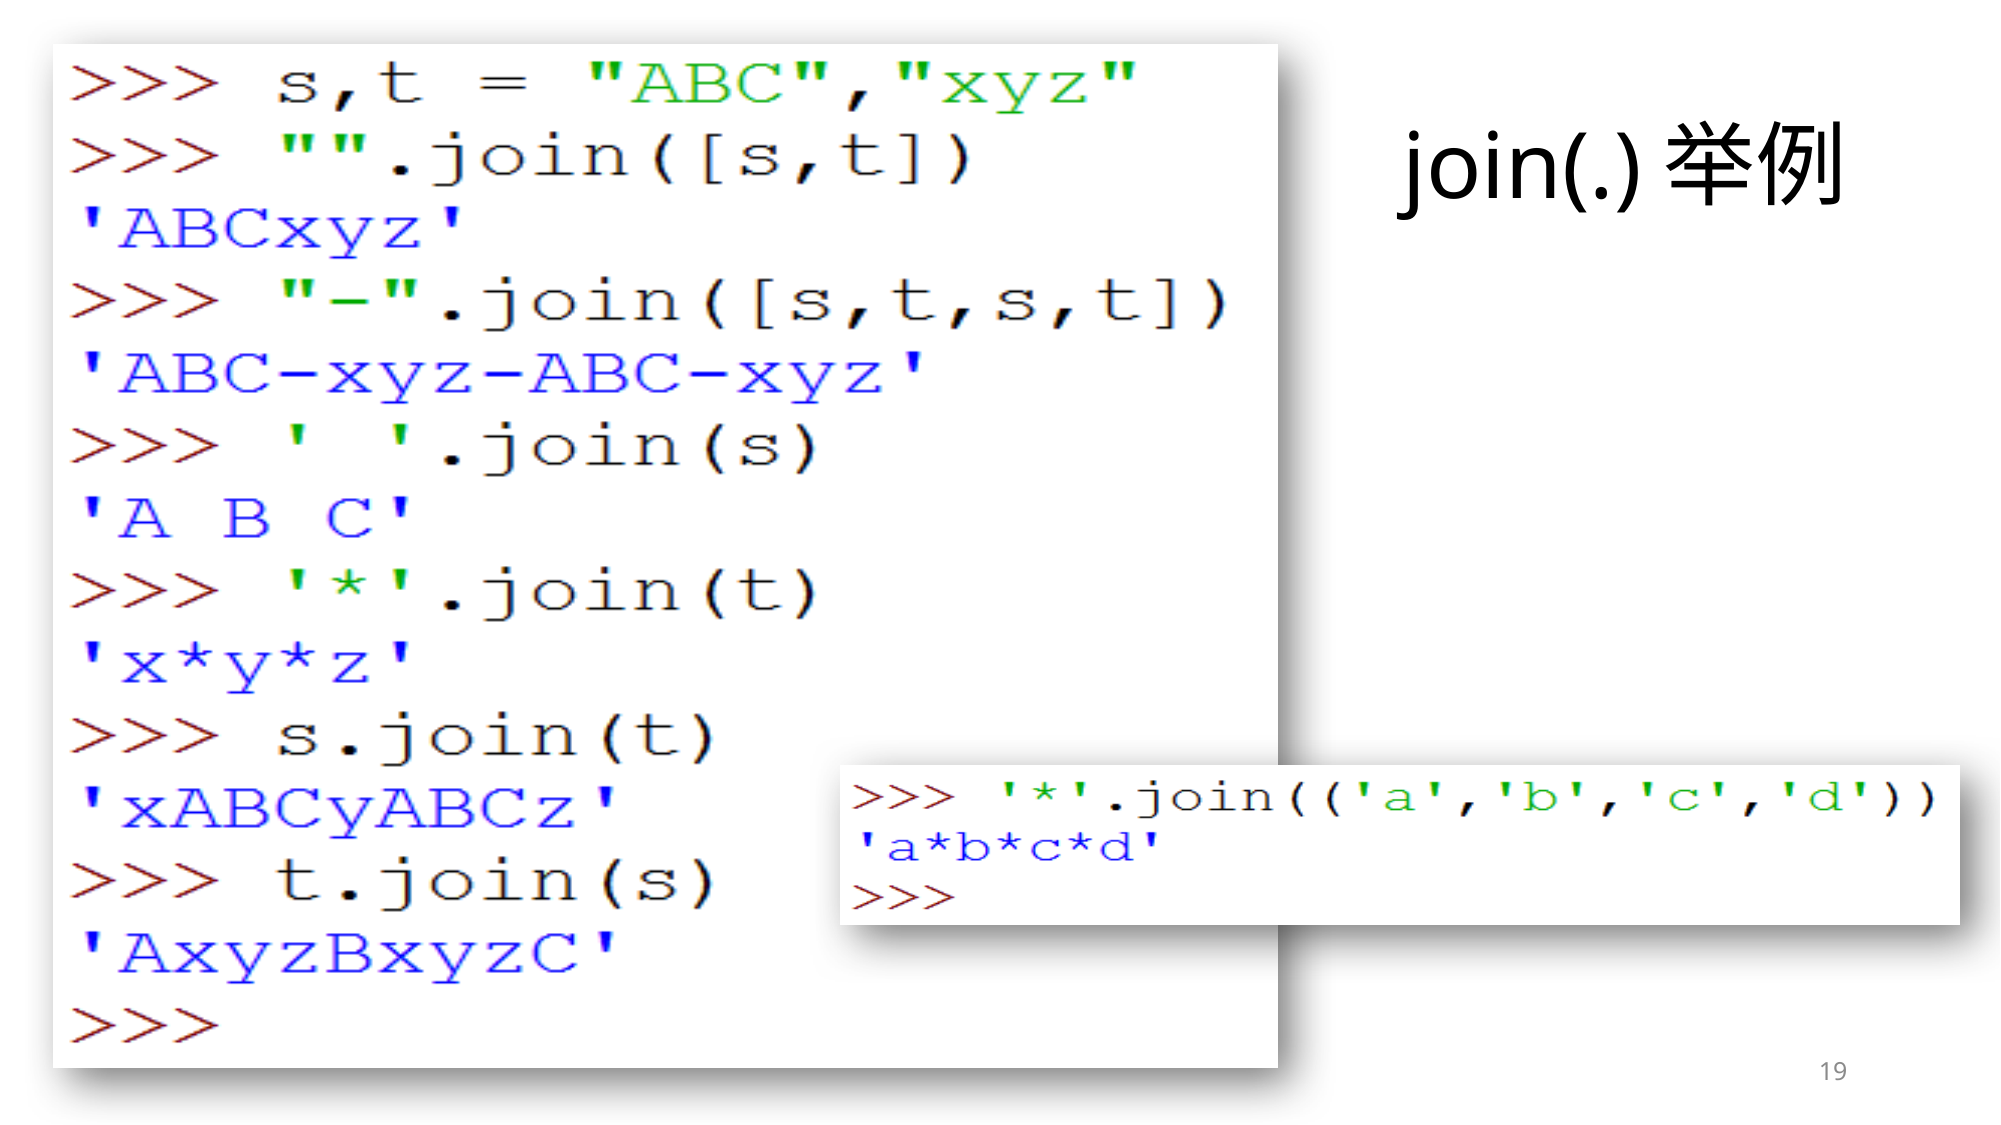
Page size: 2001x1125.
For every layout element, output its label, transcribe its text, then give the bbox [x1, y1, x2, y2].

title join(.)举例 [1318, 59, 1863, 278]
picture [53, 44, 1960, 1068]
slide_number 19 [1412, 1042, 1863, 1103]
